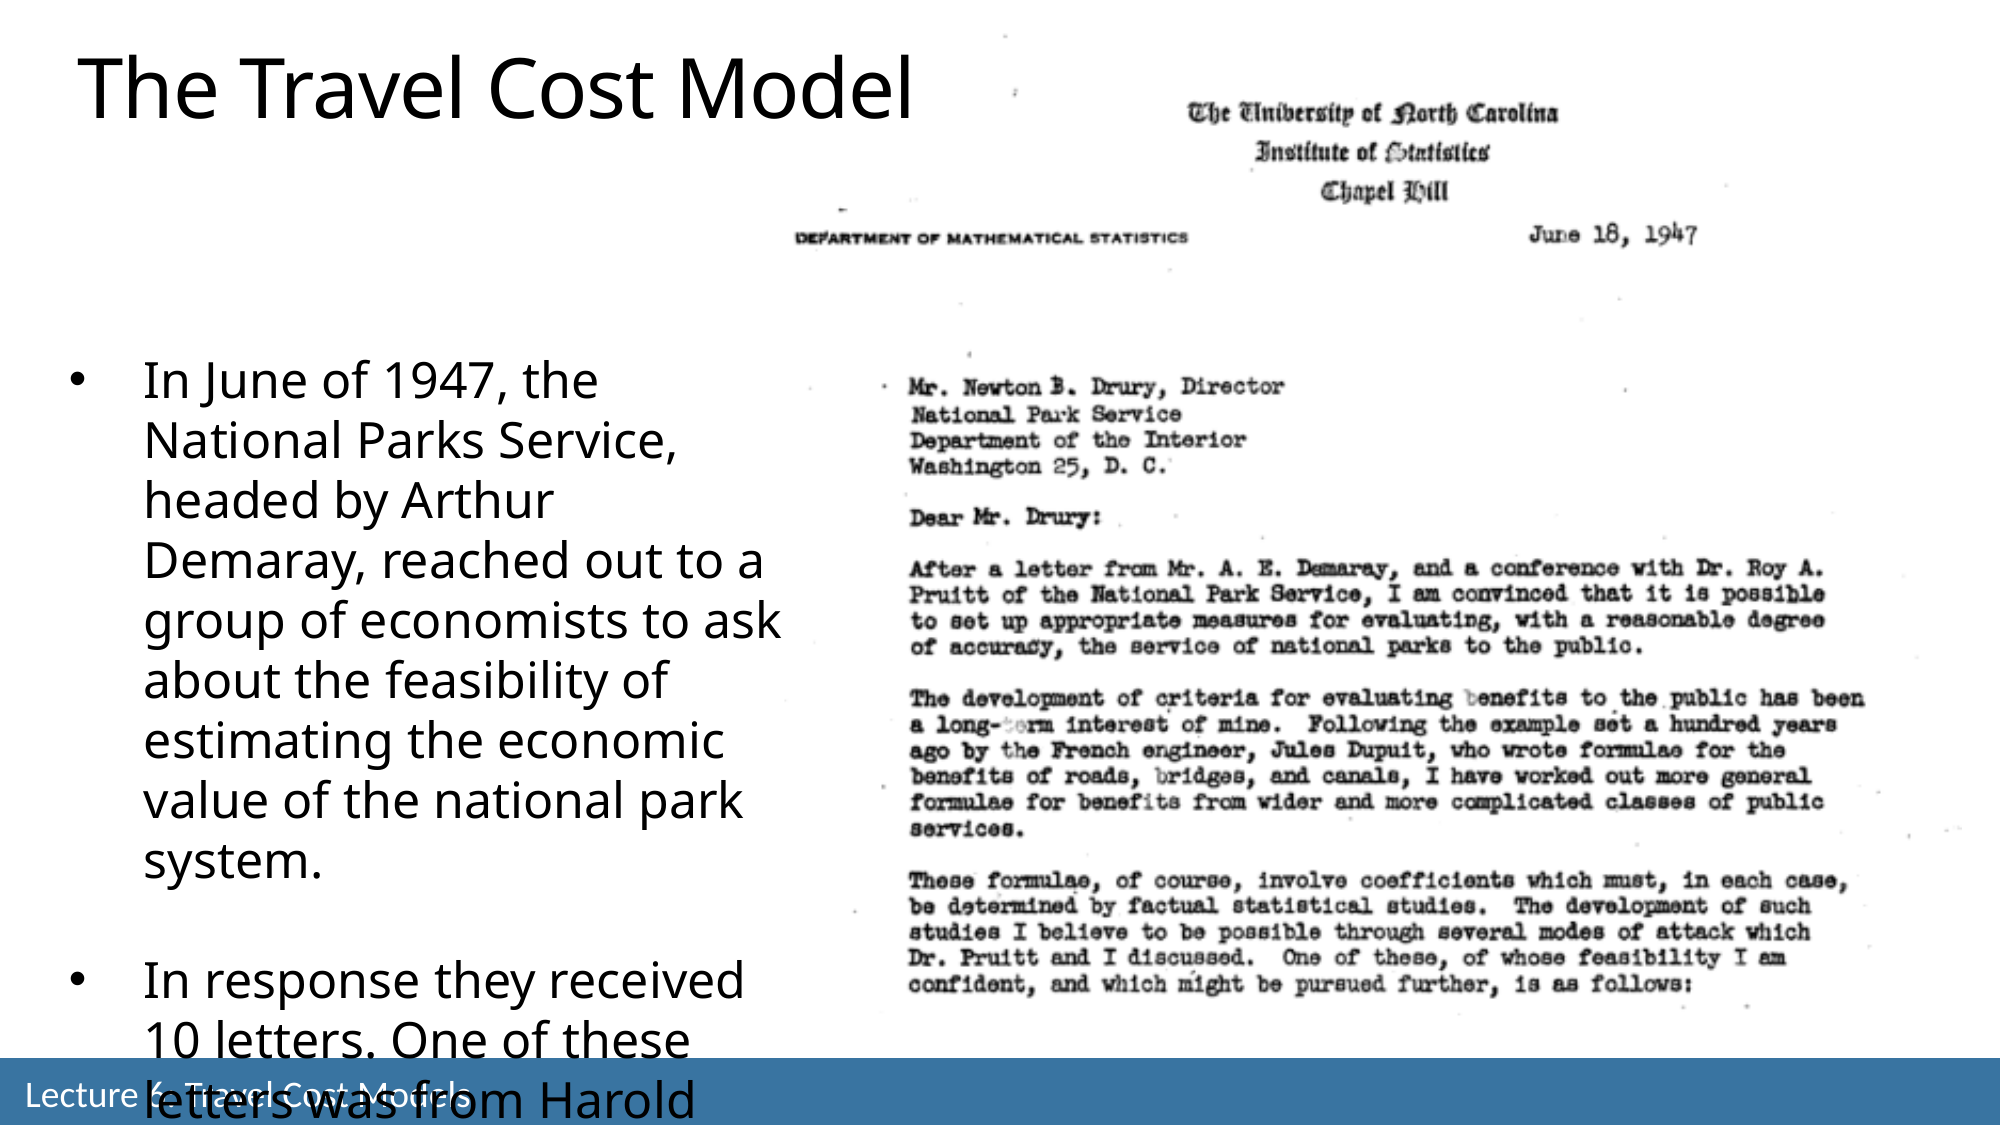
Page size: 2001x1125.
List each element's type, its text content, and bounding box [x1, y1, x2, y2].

picture [784, 32, 1962, 1023]
text_box The Travel Cost Model [0, 0, 995, 144]
text_box In June of 1947, the National Parks Service, headed by Arthur Demaray, reached out to a group of economists to ask about the feasibility of estimating the economic value of the national park system. In response they received 10 letters. One of these letters was from Harold Hotelling. [0, 340, 803, 1125]
